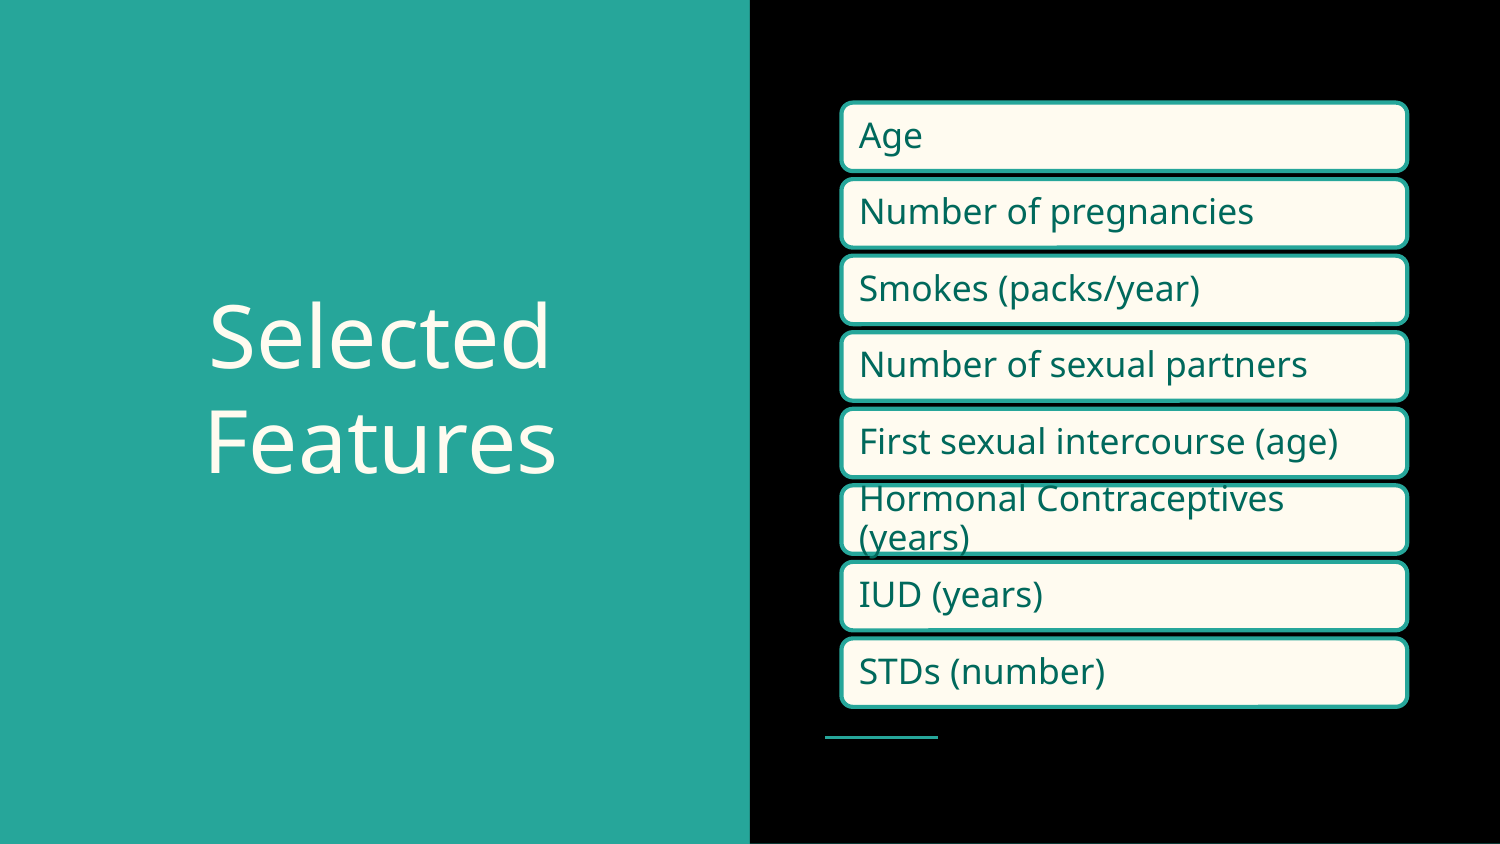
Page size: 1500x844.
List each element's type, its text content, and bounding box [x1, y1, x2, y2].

text_box Selected Features [81, 265, 681, 544]
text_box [841, 71, 1408, 739]
